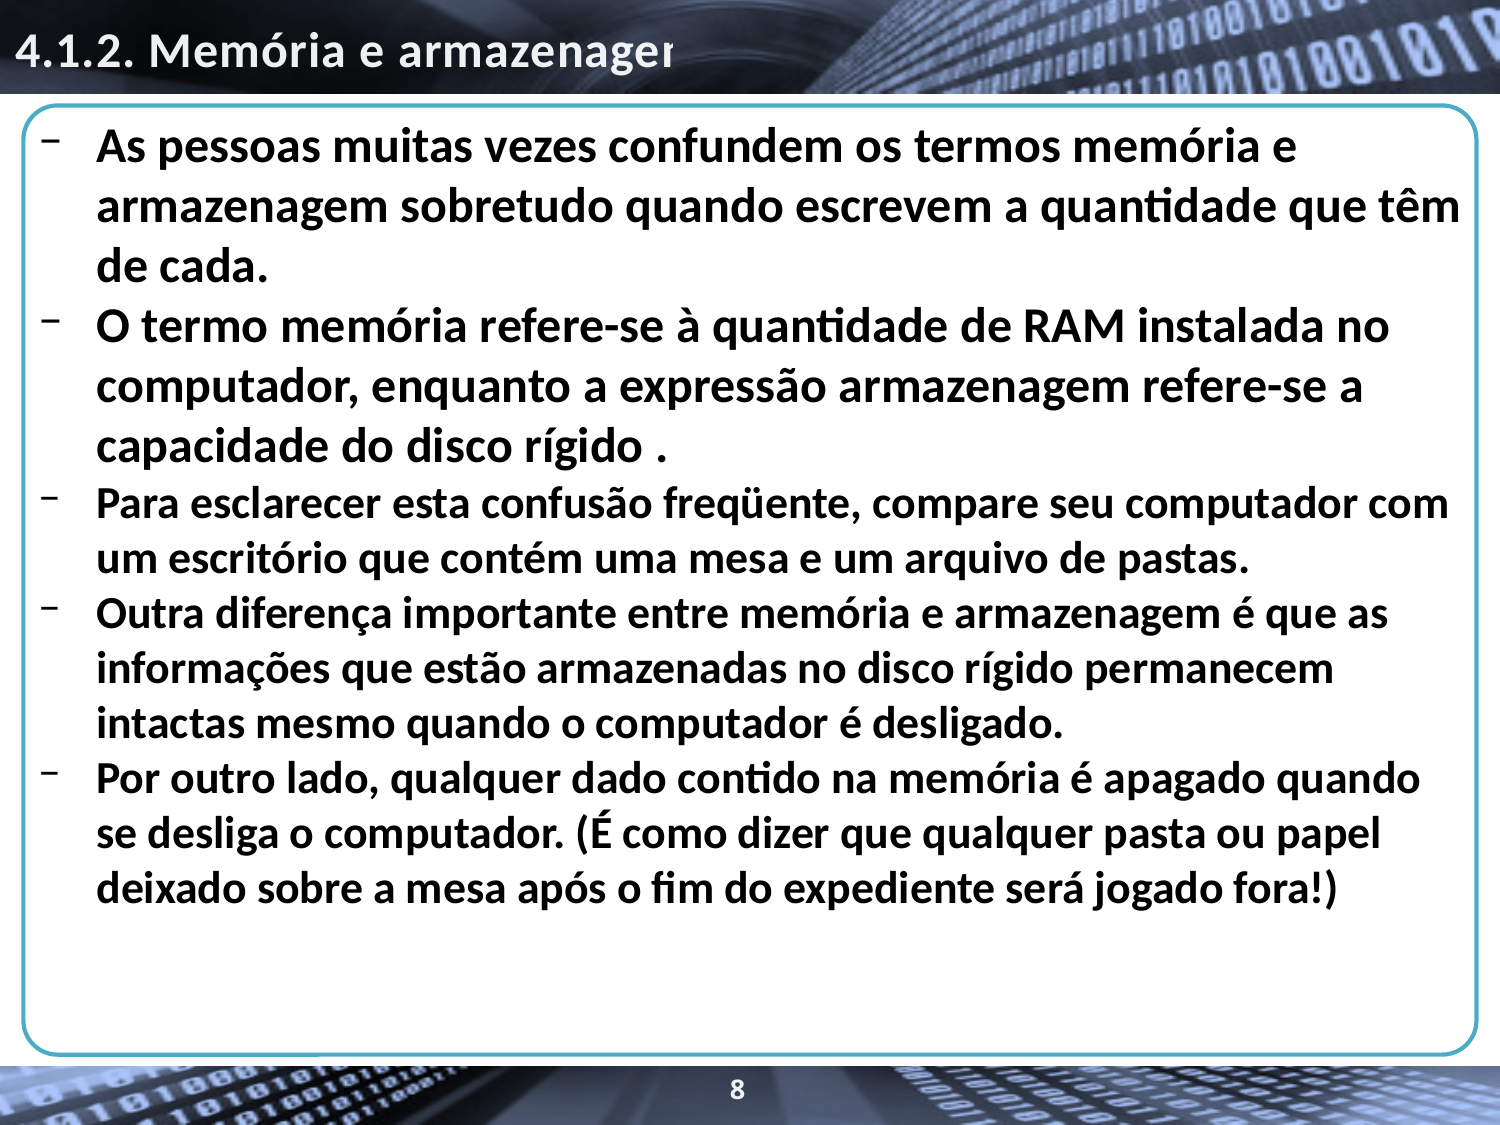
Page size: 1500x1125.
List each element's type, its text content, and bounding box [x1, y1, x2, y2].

text_box As pessoas muitas vezes confundem os termos memória e armazenagem sobretudo quando escrevem a quantidade que têm de cada. O termo memória refere-se à quantidade de RAM instalada no computador, enquanto a expressão armazenagem refere-se a capacidade do disco rígido . Para esclarecer esta confusão freqüente, compare seu computador com um escritório que contém uma mesa e um arquivo de pastas. Outra diferença importante entre memória e armazenagem é que as informações que estão armazenadas no disco rígido permanecem intactas mesmo quando o computador é desligado. Por outro lado, qualquer dado contido na memória é apagado quando se desliga o computador. (É como dizer que qualquer pasta ou papel deixado sobre a mesa após o fim do expediente será jogado fora!) [23, 105, 1477, 920]
title 4.1.2. Memória e armazenagem [0, 0, 1350, 96]
